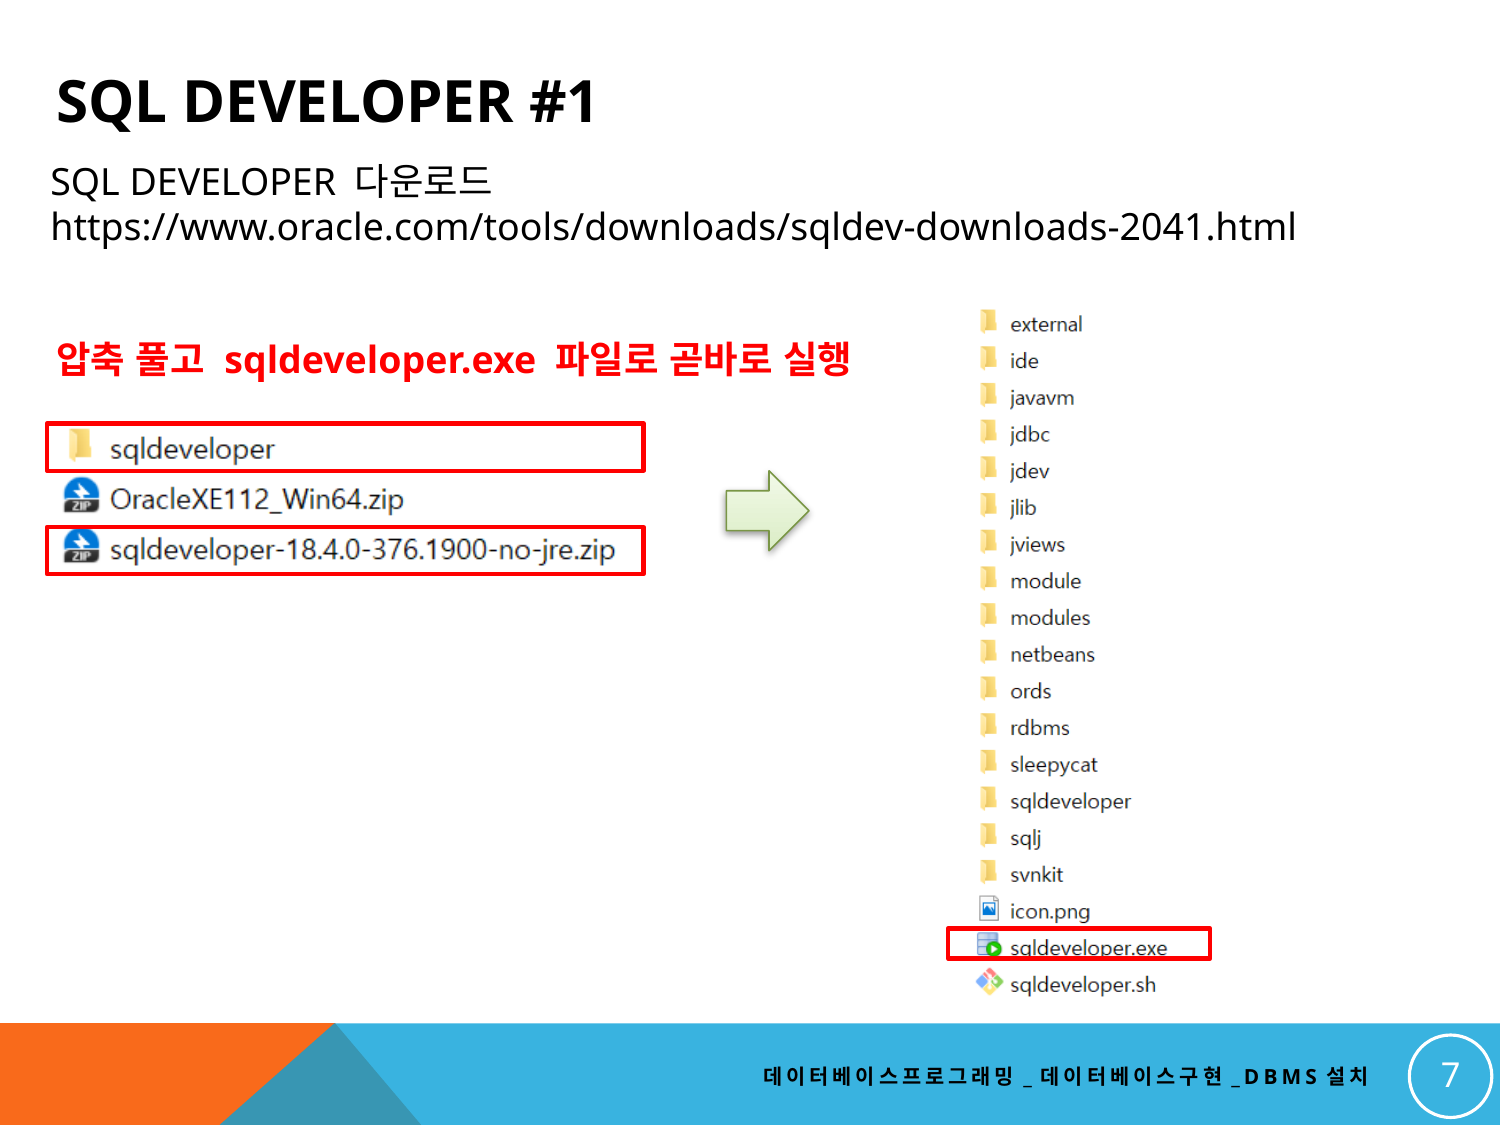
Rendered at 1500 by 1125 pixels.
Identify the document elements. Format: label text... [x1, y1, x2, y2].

title SQL DEVELOPER #1 [41, 54, 1276, 145]
picture [46, 404, 674, 594]
footer 데이터베이스프로그래밍_데이터베이스구현_DBMS설치 [608, 1053, 1384, 1099]
text_box [725, 470, 810, 552]
text_box [946, 926, 956, 961]
text_box 압축 풀고 sqldeveloper.exe 파일로 곧바로 실행 [41, 328, 868, 389]
picture [961, 302, 1224, 1016]
slide_number 7 [1407, 1033, 1494, 1120]
text_box SQL DEVELOPER 다운로드 https://www.oracle.com/tools/downloads/sqldev-downloads-2041.html [35, 150, 1313, 256]
